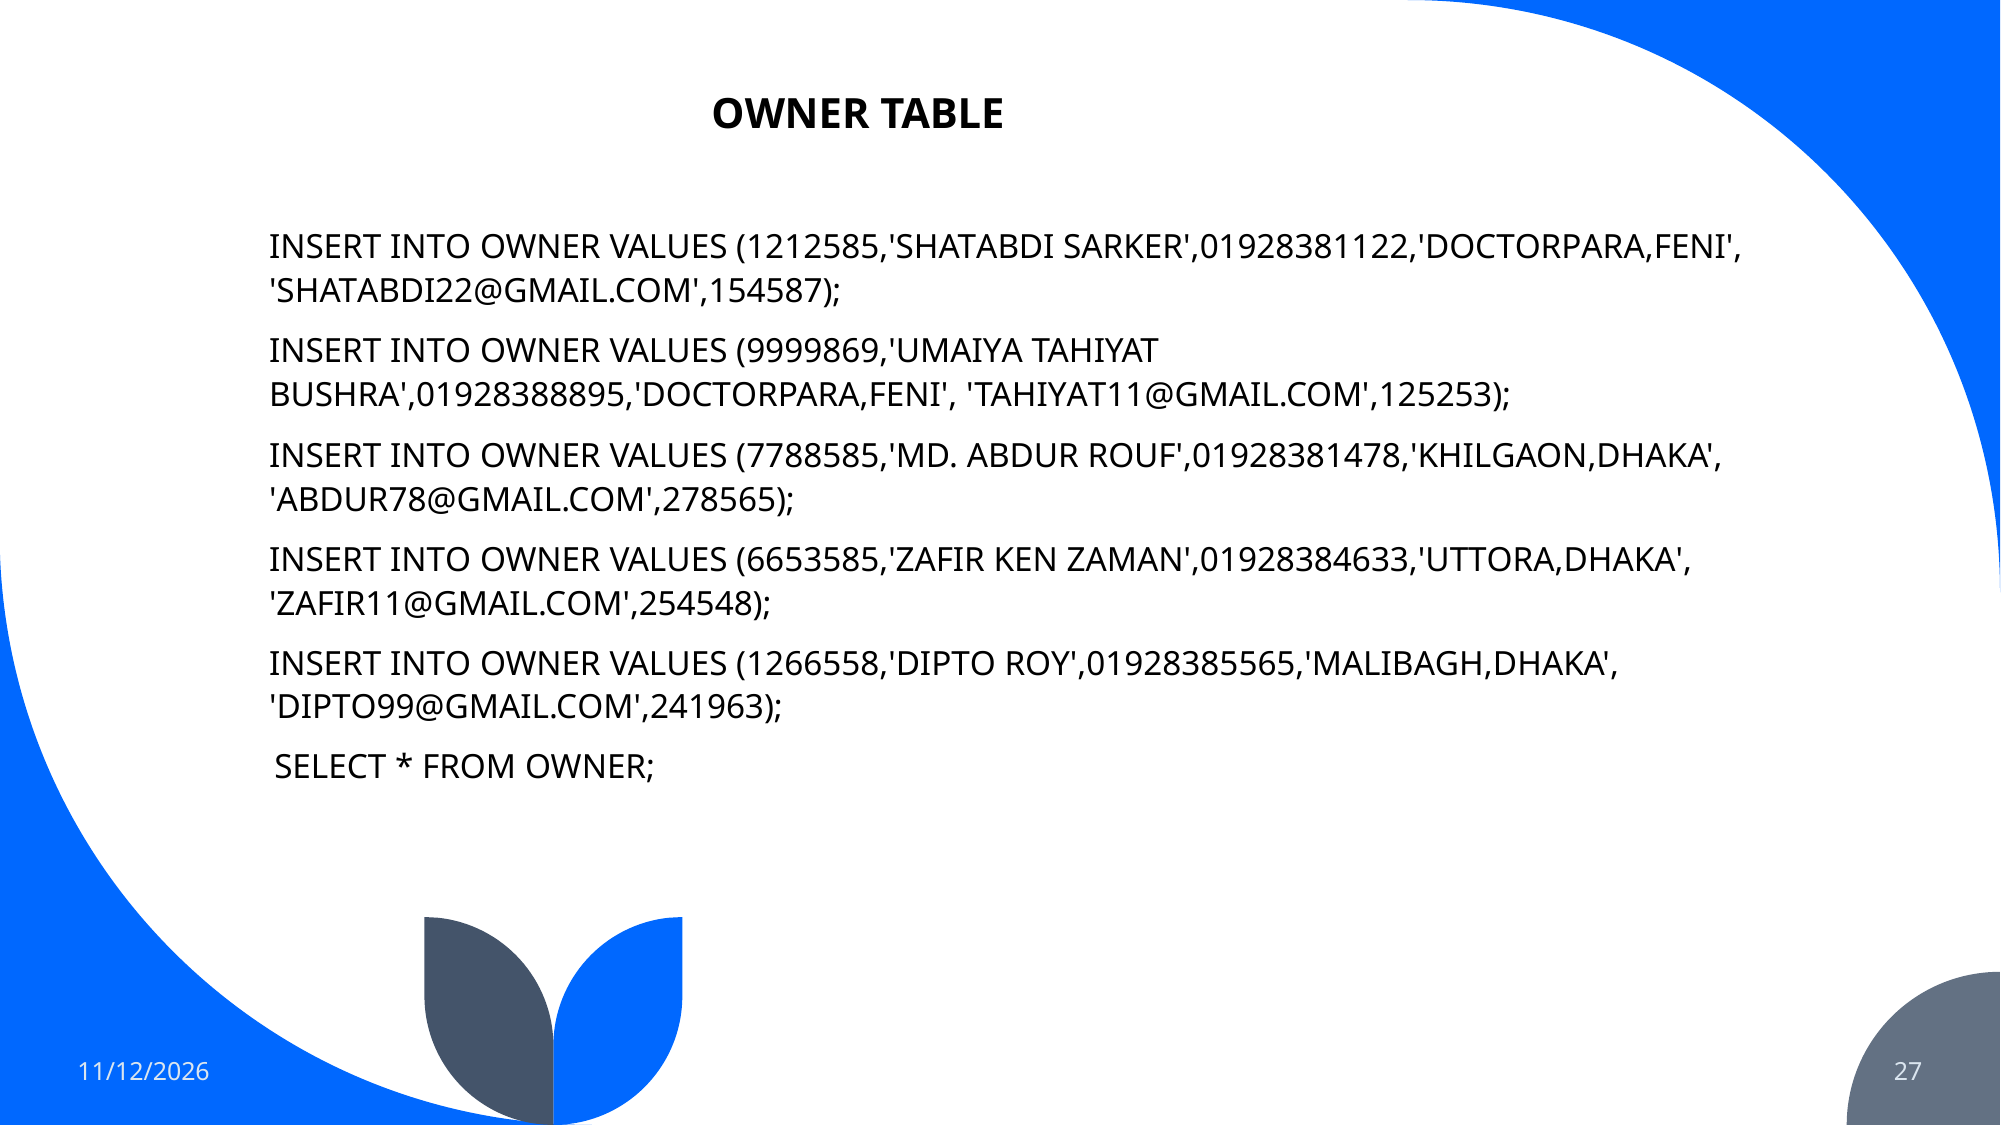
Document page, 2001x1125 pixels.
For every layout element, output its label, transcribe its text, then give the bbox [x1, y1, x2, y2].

text_box INSERT INTO OWNER VALUES (1212585,'SHATABDI SARKER',01928381122,'DOCTORPARA,FENI', 'SHATABDI22@GMAIL.COM',154587); INSERT INTO OWNER VALUES (9999869,'UMAIYA TAHIYAT BUSHRA',01928388895,'DOCTORPARA,FENI', 'TAHIYAT11@GMAIL.COM',125253); INSERT INTO OWNER VALUES (7788585,'MD. ABDUR ROUF',01928381478,'KHILGAON,DHAKA', 'ABDUR78@GMAIL.COM',278565); INSERT INTO OWNER VALUES (6653585,'ZAFIR KEN ZAMAN',01928384633,'UTTORA,DHAKA', 'ZAFIR11@GMAIL.COM',254548); INSERT INTO OWNER VALUES (1266558,'DIPTO ROY',01928385565,'MALIBAGH,DHAKA', 'DIPTO99@GMAIL.COM',241963); SELECT * FROM OWNER; [254, 221, 1808, 785]
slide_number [62, 1042, 353, 1103]
text_box OWNER TABLE [709, 86, 1031, 137]
slide_number 27 [1665, 1042, 1938, 1103]
